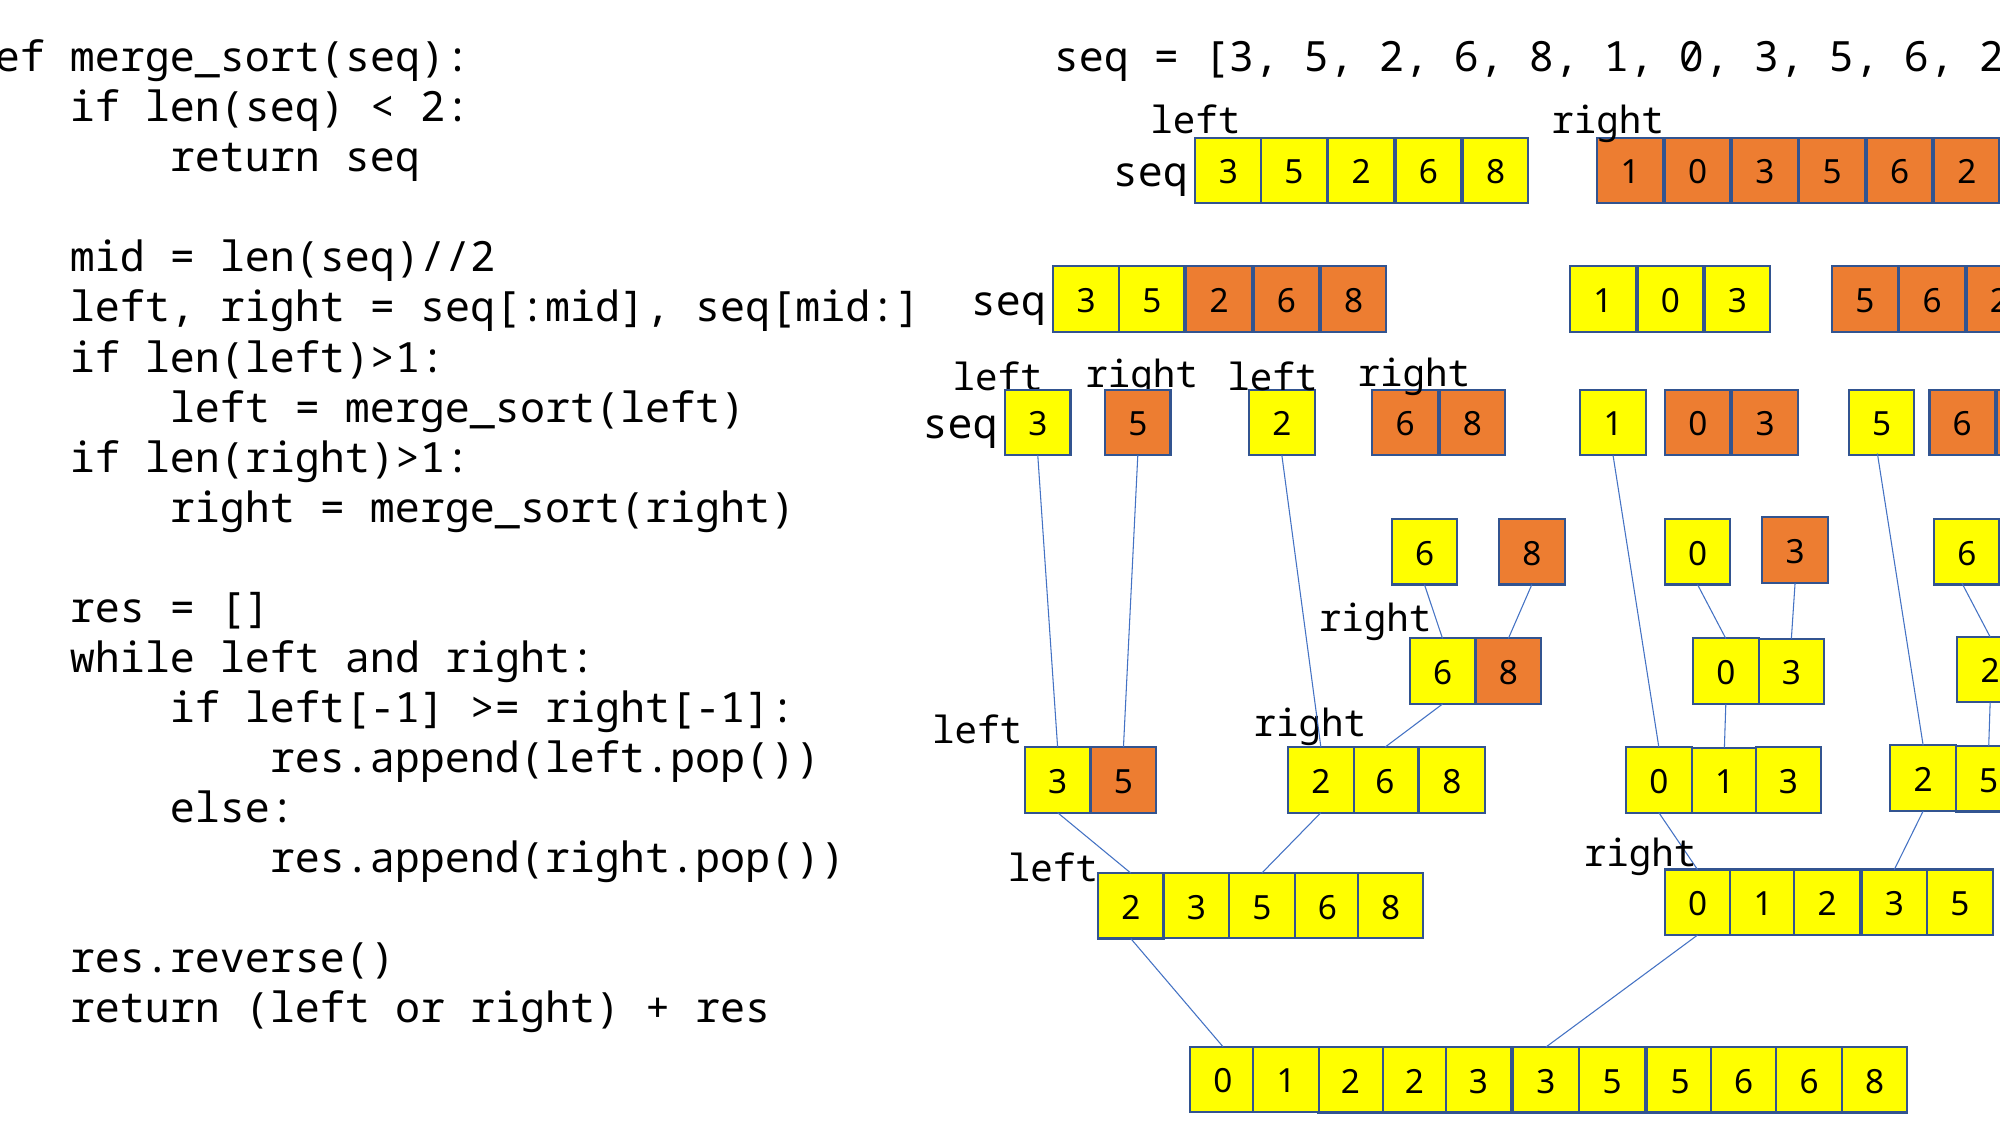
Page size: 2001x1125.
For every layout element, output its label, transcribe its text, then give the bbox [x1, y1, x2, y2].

text_box left [917, 698, 1037, 759]
text_box 8 [1320, 265, 1387, 333]
text_box seq [956, 266, 1061, 331]
text_box 5 [1798, 137, 1866, 204]
text_box 5 [1848, 389, 1915, 456]
text_box 6 [1409, 637, 1476, 705]
text_box 5 [1118, 265, 1185, 333]
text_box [1424, 584, 1443, 639]
text_box 2 [1933, 137, 2000, 204]
text_box 3 [1024, 746, 1091, 814]
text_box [1545, 935, 1698, 1048]
text_box right [1070, 342, 1213, 403]
text_box 2 [1097, 872, 1165, 940]
text_box 5 [1228, 872, 1294, 939]
text_box 2 [1317, 1046, 1384, 1114]
text_box 3 [1052, 265, 1118, 333]
text_box def merge_sort(seq): if len(seq) < 2: return seq mid = len(seq)//2 left, right = seq[:mid], seq[mid:] if len(left)>1: left = merge_sort(left) if len(right)>1: right = merge_sort(right) res = [] while left and right: if left[-1] >= right[-1]: res.append(left.pop()) else: res.append(right.pop()) res.reverse() return (left or right) + res [0, 22, 935, 1038]
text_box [1877, 453, 1924, 746]
text_box 3 [1861, 868, 1926, 936]
text_box 0 [1692, 637, 1760, 705]
text_box 2 [1966, 265, 2000, 333]
text_box 8 [1498, 518, 1566, 586]
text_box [1508, 584, 1532, 639]
text_box 3 [1731, 137, 1798, 204]
text_box 0 [1189, 1046, 1252, 1113]
text_box 6 [1928, 389, 1996, 456]
text_box 1 [1579, 389, 1647, 456]
text_box 8 [1418, 746, 1486, 814]
text_box 6 [1866, 137, 1933, 204]
text_box left [1135, 88, 1256, 149]
text_box 2 [1384, 1046, 1445, 1114]
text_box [1123, 455, 1138, 748]
text_box 3 [1704, 265, 1771, 333]
text_box 2 [1889, 744, 1957, 812]
text_box 2 [1956, 636, 2000, 703]
text_box 0 [1625, 746, 1693, 814]
text_box right [1321, 587, 1447, 647]
text_box 8 [1476, 637, 1542, 705]
text_box right [1342, 341, 1485, 401]
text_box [1894, 810, 1924, 870]
text_box 1 [1729, 868, 1793, 936]
text_box 6 [1933, 518, 2000, 586]
text_box 5 [1578, 1048, 1646, 1114]
text_box 6 [1710, 1046, 1775, 1114]
text_box 5 [1646, 1046, 1710, 1114]
text_box 3 [1165, 872, 1228, 939]
text_box 6 [1391, 518, 1458, 586]
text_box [1697, 584, 1726, 639]
text_box right [1238, 691, 1381, 752]
text_box 6 [1775, 1046, 1841, 1114]
text_box seq = [3, 5, 2, 6, 8, 1, 0, 3, 5, 6, 2] [1039, 22, 2000, 88]
text_box right [1536, 88, 1679, 149]
text_box 3 [1445, 1046, 1512, 1114]
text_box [1057, 812, 1131, 874]
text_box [1791, 583, 1796, 639]
text_box 1 [1569, 265, 1636, 333]
text_box 6 [1371, 401, 1439, 456]
text_box 2 [1185, 265, 1253, 333]
text_box 8 [1841, 1046, 1908, 1114]
text_box 8 [1439, 389, 1506, 456]
text_box 3 [1194, 137, 1260, 204]
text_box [1130, 938, 1223, 1047]
text_box 0 [1664, 868, 1729, 936]
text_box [1961, 582, 1991, 637]
text_box 3 [1512, 1046, 1578, 1114]
text_box right [1569, 821, 1712, 882]
text_box 5 [1955, 745, 2000, 813]
text_box 2 [1793, 868, 1861, 936]
text_box 1 [1596, 149, 1664, 204]
text_box left [937, 345, 1058, 389]
text_box 3 [1731, 389, 1799, 456]
text_box 2 [1248, 406, 1316, 456]
text_box 3 [1755, 746, 1822, 814]
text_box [1658, 812, 1698, 870]
text_box 6 [1253, 265, 1320, 333]
text_box 0 [1664, 389, 1731, 456]
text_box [1261, 812, 1321, 873]
text_box seq [1098, 137, 1203, 203]
text_box 5 [1091, 746, 1157, 814]
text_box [1281, 455, 1321, 748]
text_box 1 [1252, 1046, 1320, 1113]
text_box 0 [1664, 137, 1731, 204]
text_box 5 [1831, 265, 1898, 333]
text_box 5 [1104, 389, 1172, 456]
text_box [1612, 455, 1659, 748]
text_box 0 [1664, 518, 1731, 586]
text_box 3 [1004, 389, 1072, 456]
text_box left [993, 836, 1113, 896]
text_box 2 [1287, 752, 1355, 814]
text_box left [1212, 345, 1332, 406]
text_box 3 [1758, 638, 1825, 705]
text_box 2 [1327, 137, 1395, 204]
text_box 5 [1260, 137, 1327, 204]
text_box 6 [1294, 872, 1357, 939]
text_box 5 [1926, 868, 1994, 936]
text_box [1037, 455, 1058, 748]
text_box 1 [1691, 747, 1755, 814]
text_box 3 [1761, 516, 1829, 584]
text_box 6 [1355, 746, 1418, 814]
text_box seq [907, 389, 1013, 455]
text_box 6 [1898, 265, 1966, 333]
text_box 8 [1462, 137, 1529, 204]
text_box 6 [1395, 137, 1462, 204]
text_box 8 [1357, 872, 1424, 939]
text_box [1384, 704, 1443, 748]
text_box 2 [1996, 389, 2000, 456]
text_box 0 [1636, 265, 1704, 333]
